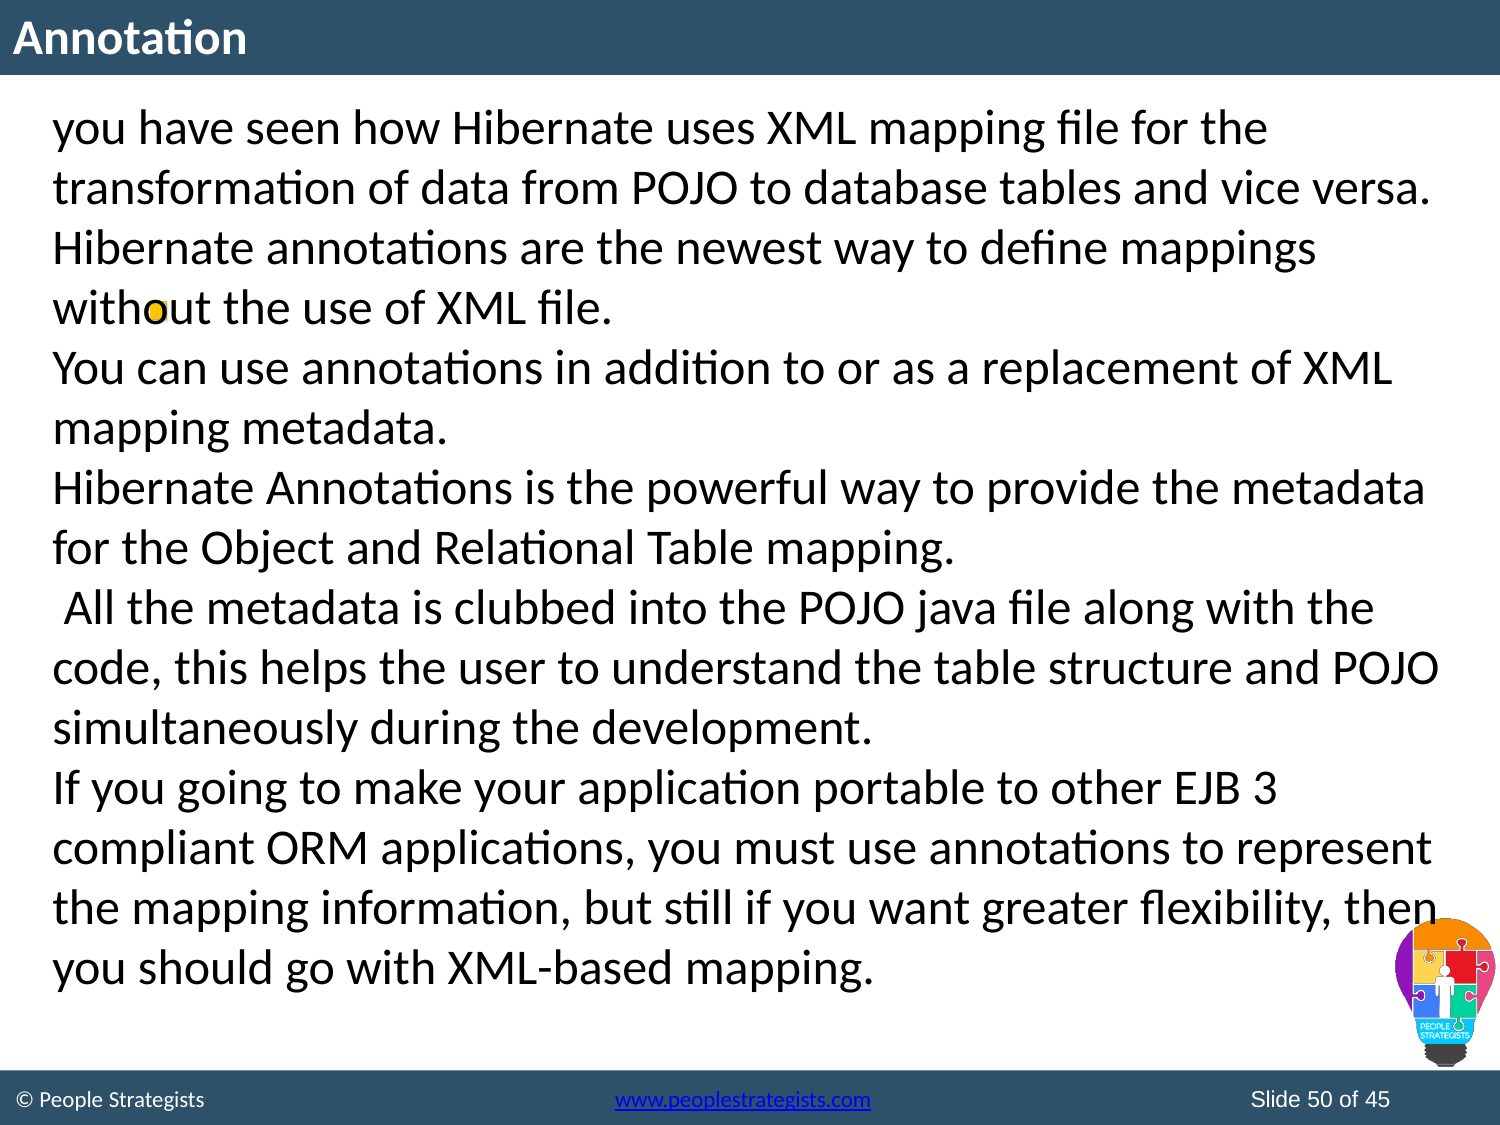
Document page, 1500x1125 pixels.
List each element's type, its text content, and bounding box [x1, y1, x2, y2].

title Annotation [12, 4, 1488, 65]
footer © People Strategists [12, 1088, 209, 1125]
slide_number Slide 50 of 45 [1248, 1086, 1393, 1125]
slide_number www.peoplestrategists.com [612, 1088, 879, 1125]
text_box you have seen how Hibernate uses XML mapping file for the transformation of data from POJO to database tables and vice versa. Hibernate annotations are the newest way to define mappings without the use of XML file. You can use annotations in addition to or as a replacement of XML mapping metadata. Hibernate Annotations is the powerful way to provide the metadata for the Object and Relational Table mapping. All the metadata is clubbed into the POJO java file along with the code, this helps the user to understand the table structure and POJO simultaneously during the development. If you going to make your application portable to other EJB 3 compliant ORM applications, you must use annotations to represent the mapping information, but still if you want greater flexibility, then you should go with XML-based mapping. [37, 87, 1500, 1003]
picture [1390, 1003, 1500, 1071]
